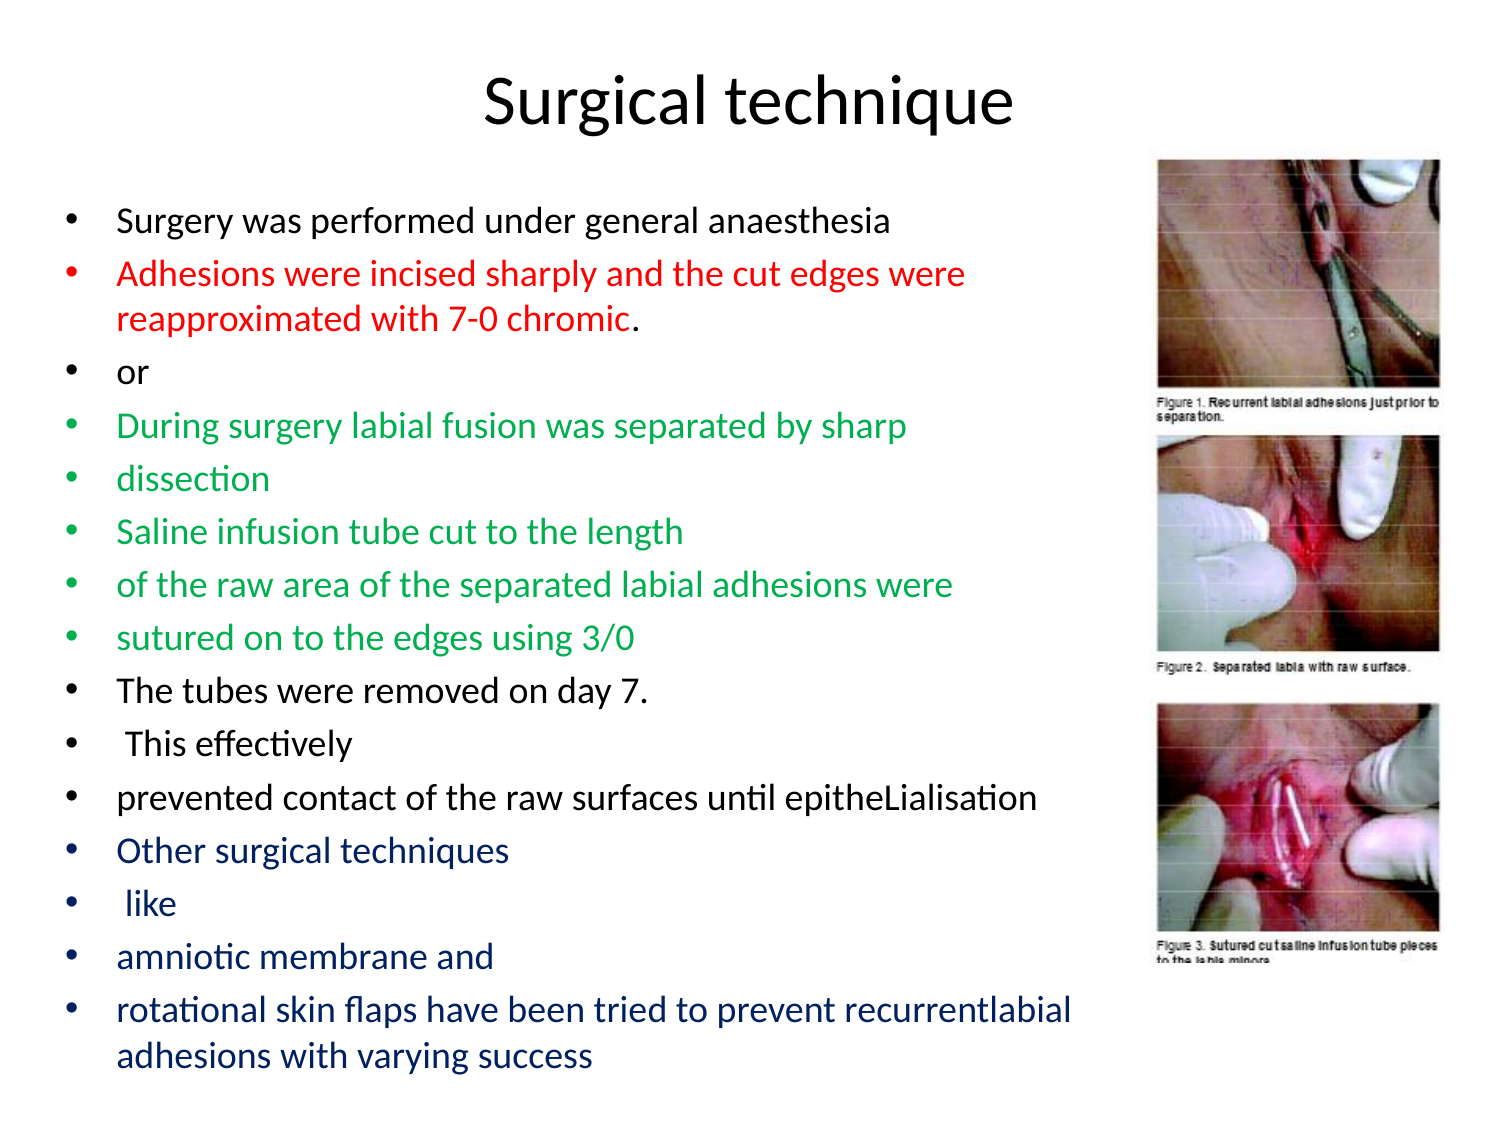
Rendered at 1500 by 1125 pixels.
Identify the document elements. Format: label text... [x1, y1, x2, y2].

list Surgery was performed under general anaesthesia Adhesions were incised sharply and the cut edges were reapproximated with 7-0 chromic. or During surgery labial fusion was separated by sharp dissection Saline infusion tube cut to the length of the raw area of the separated labial adhesions were sutured on to the edges using 3/0 The tubes were removed on day 7. This effectively prevented contact of the raw surfaces until epitheLialisation Other surgical techniques like amniotic membrane and rotational skin flaps have been tried to prevent recurrentlabial adhesions with varying success [50, 187, 1125, 1088]
picture [1149, 149, 1444, 963]
title Surgical technique [75, 45, 1425, 233]
